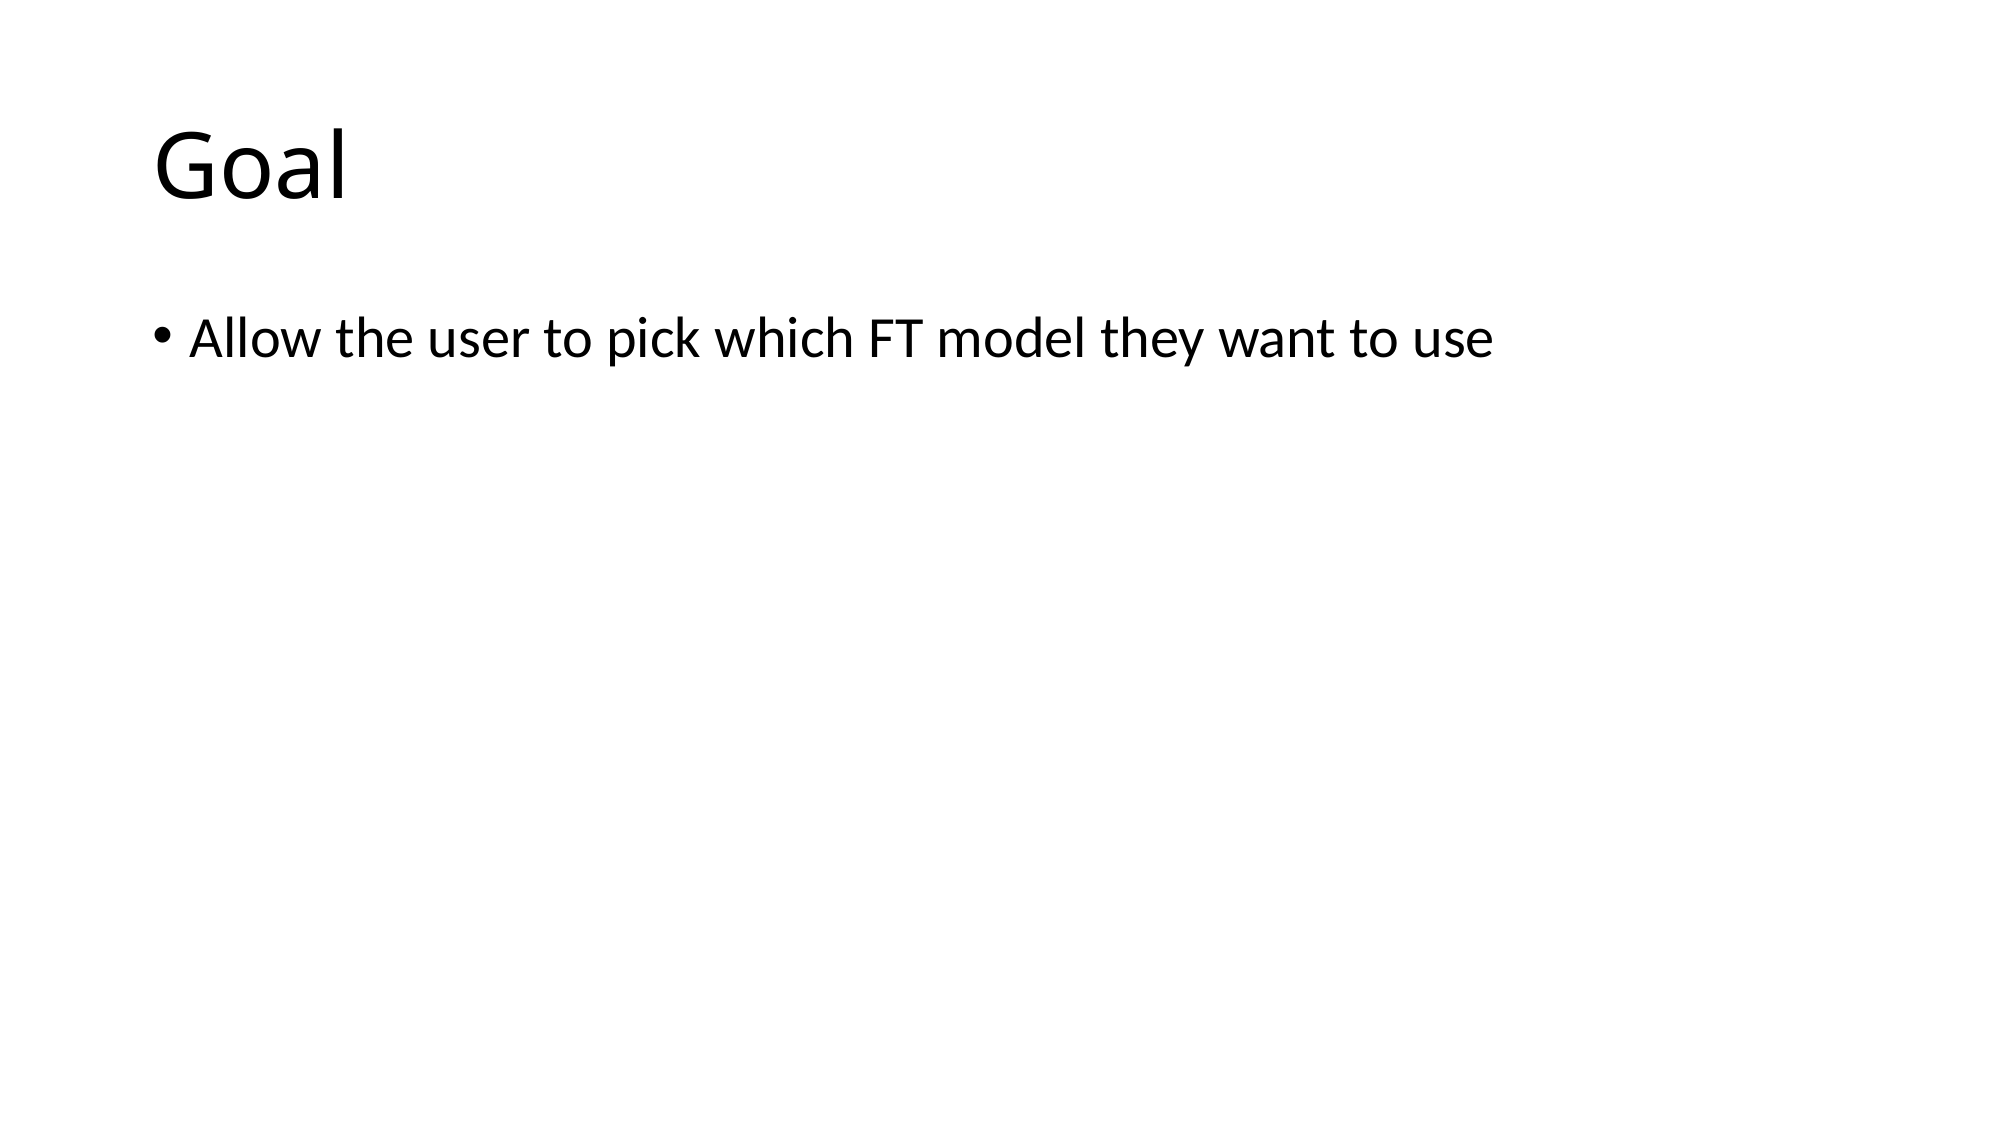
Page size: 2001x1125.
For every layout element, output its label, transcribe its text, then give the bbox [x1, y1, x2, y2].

list Allow the user to pick which FT model they want to use [137, 299, 1863, 1014]
title Goal [137, 59, 1863, 278]
